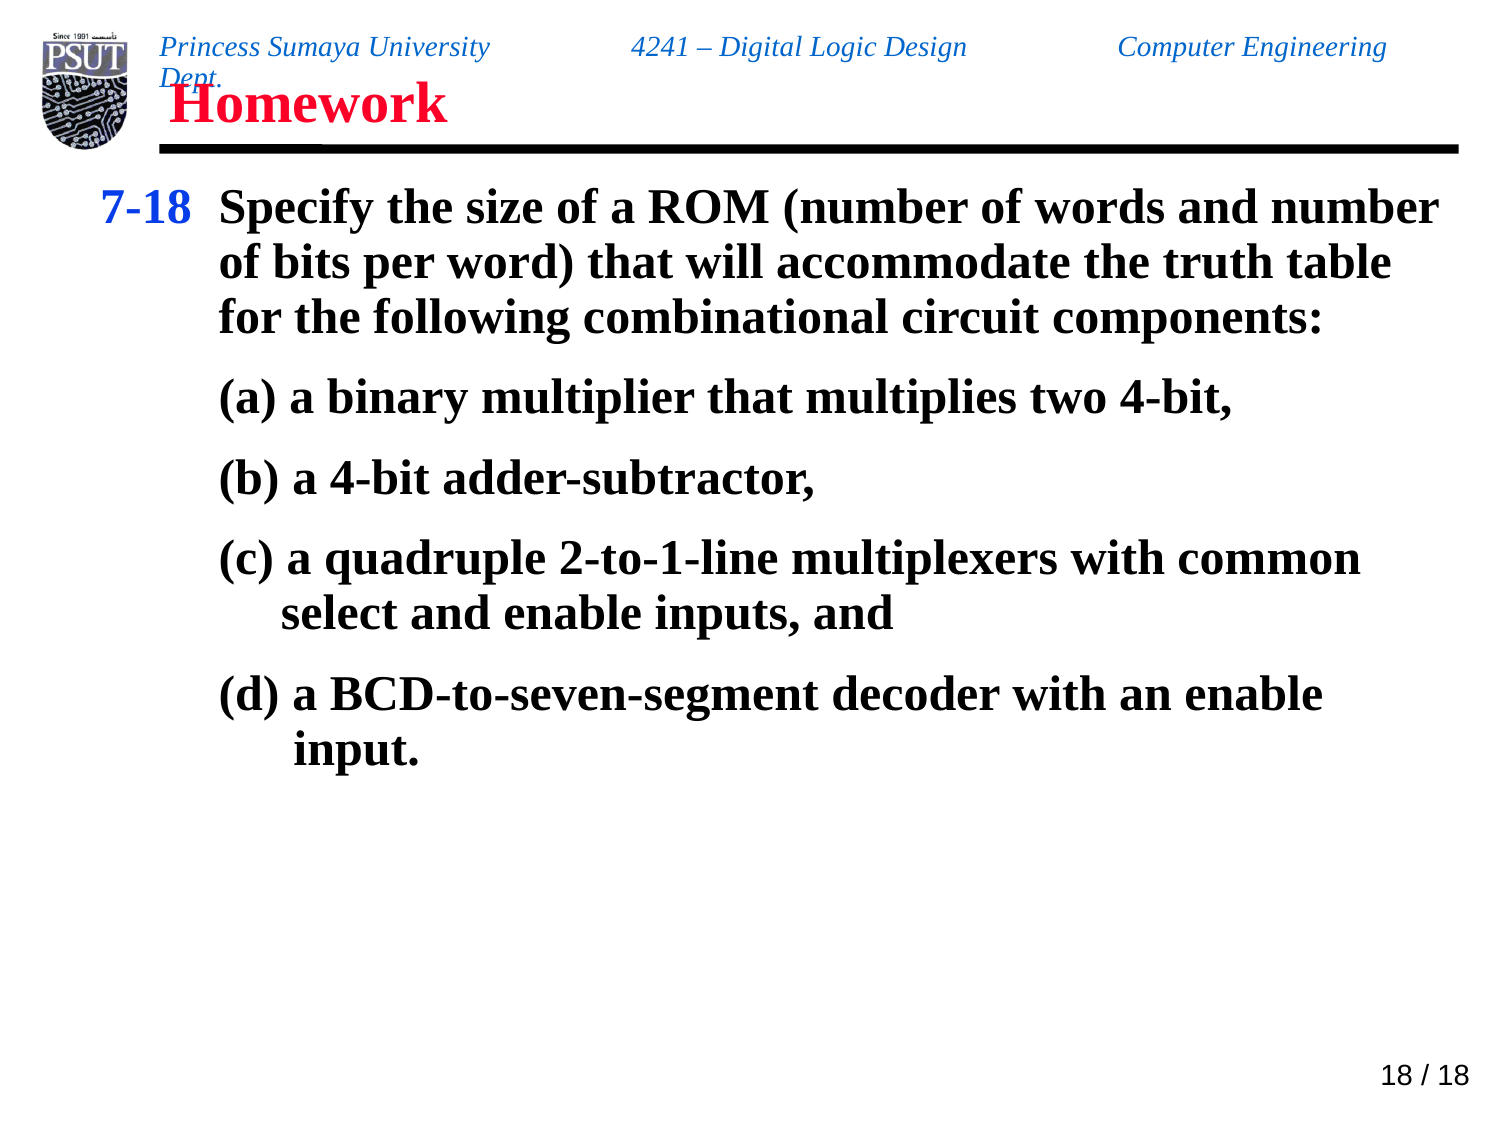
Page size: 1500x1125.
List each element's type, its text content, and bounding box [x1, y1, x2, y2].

slide_number 17 / 18 [1288, 1051, 1486, 1099]
table_header 7-18 [100, 179, 219, 776]
table_header Specify the size of a ROM (number of words and number of bits per word) that will accommodate the truth table for the following combinational circuit components: (a) a binary multiplier that multiplies two 4-bit, (b) a 4-bit adder-subtractor, (c) a quadruple 2-to-1-line multiplexers with common select and enable inputs, and (d) a BCD-to-seven-segment decoder with an enable input. [219, 179, 1459, 776]
picture [41, 30, 128, 150]
title Homework [158, 69, 1460, 140]
